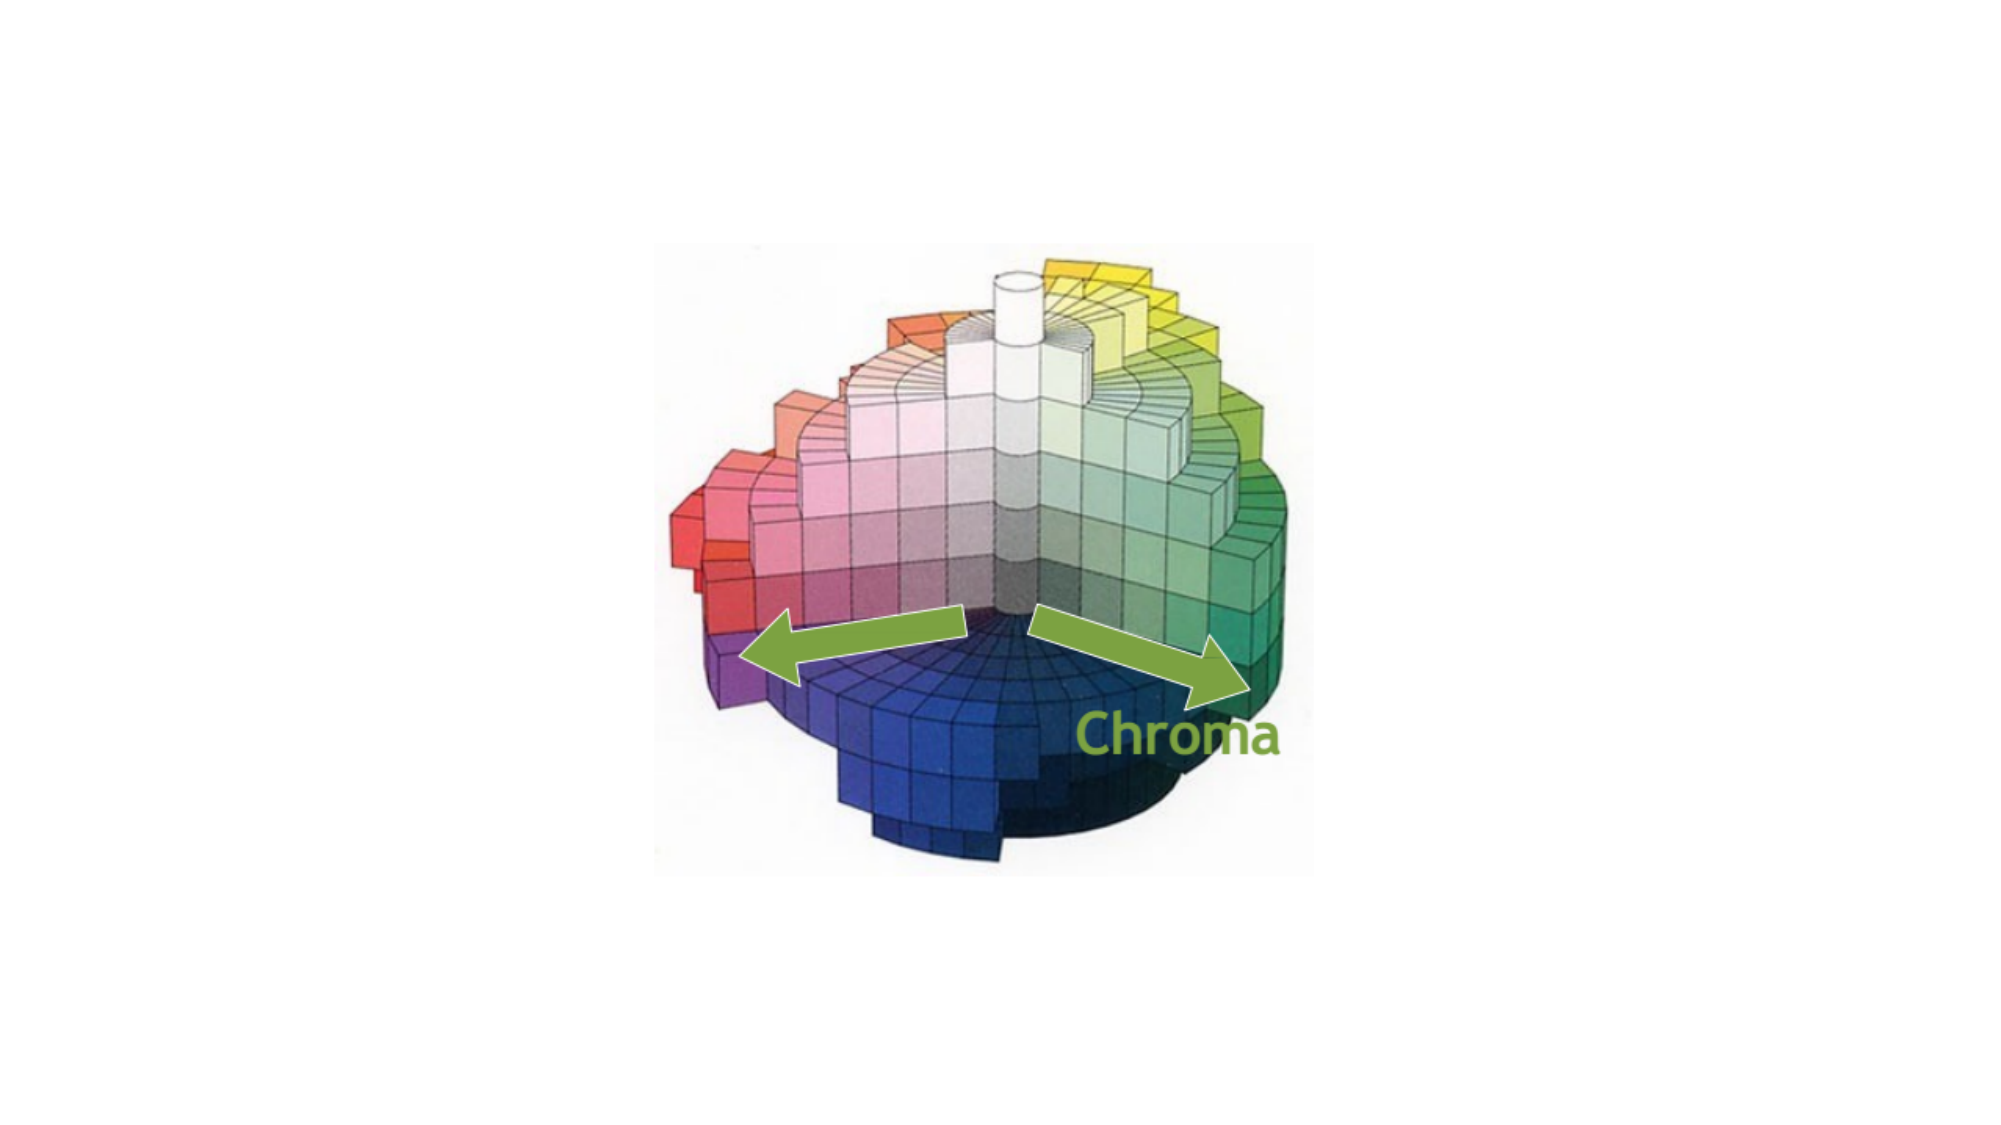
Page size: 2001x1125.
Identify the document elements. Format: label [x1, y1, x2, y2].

picture [650, 239, 1350, 886]
